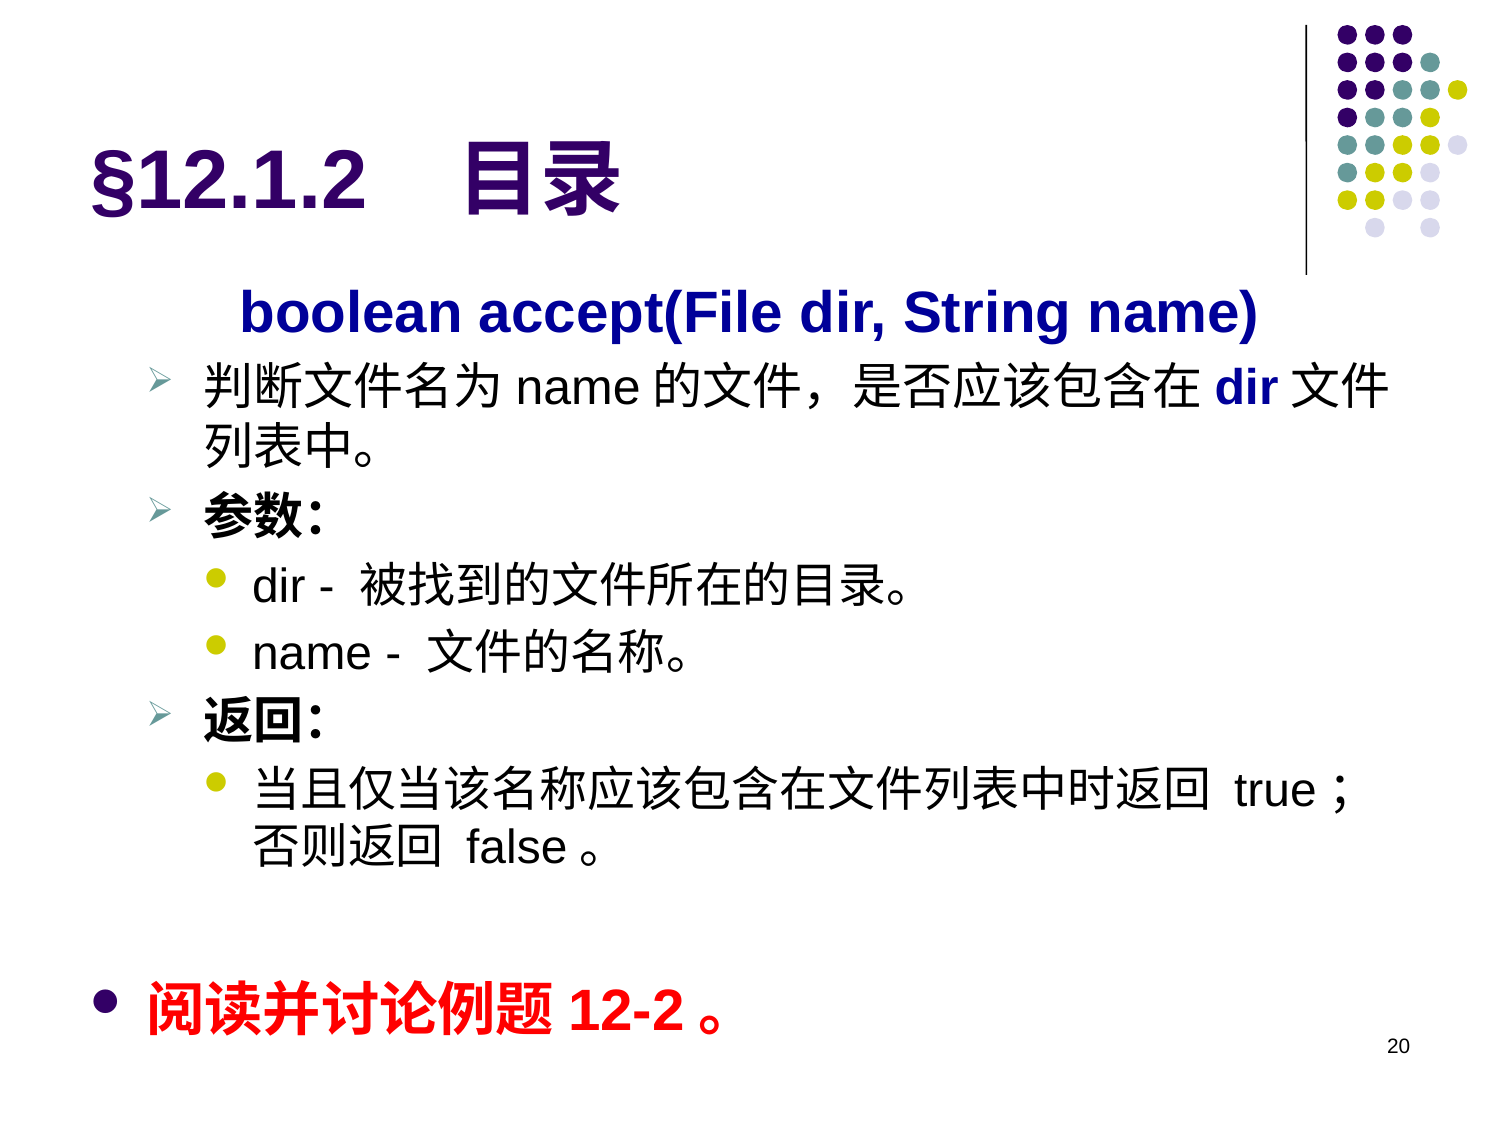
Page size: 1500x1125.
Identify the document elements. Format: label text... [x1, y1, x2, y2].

title §12.1.2 目录 [74, 19, 1313, 233]
list boolean accept(File dir, String name) 判断文件名为name的文件，是否应该包含在dir文件列表中。 参数： dir - 被找到的文件所在的目录。 name - 文件的名称。 返回： 当且仅当该名称应该包含在文件列表中时返回 true；否则返回 false。 阅读并讨论例题12-2。 [74, 266, 1426, 1006]
slide_number 20 [1074, 1024, 1426, 1101]
